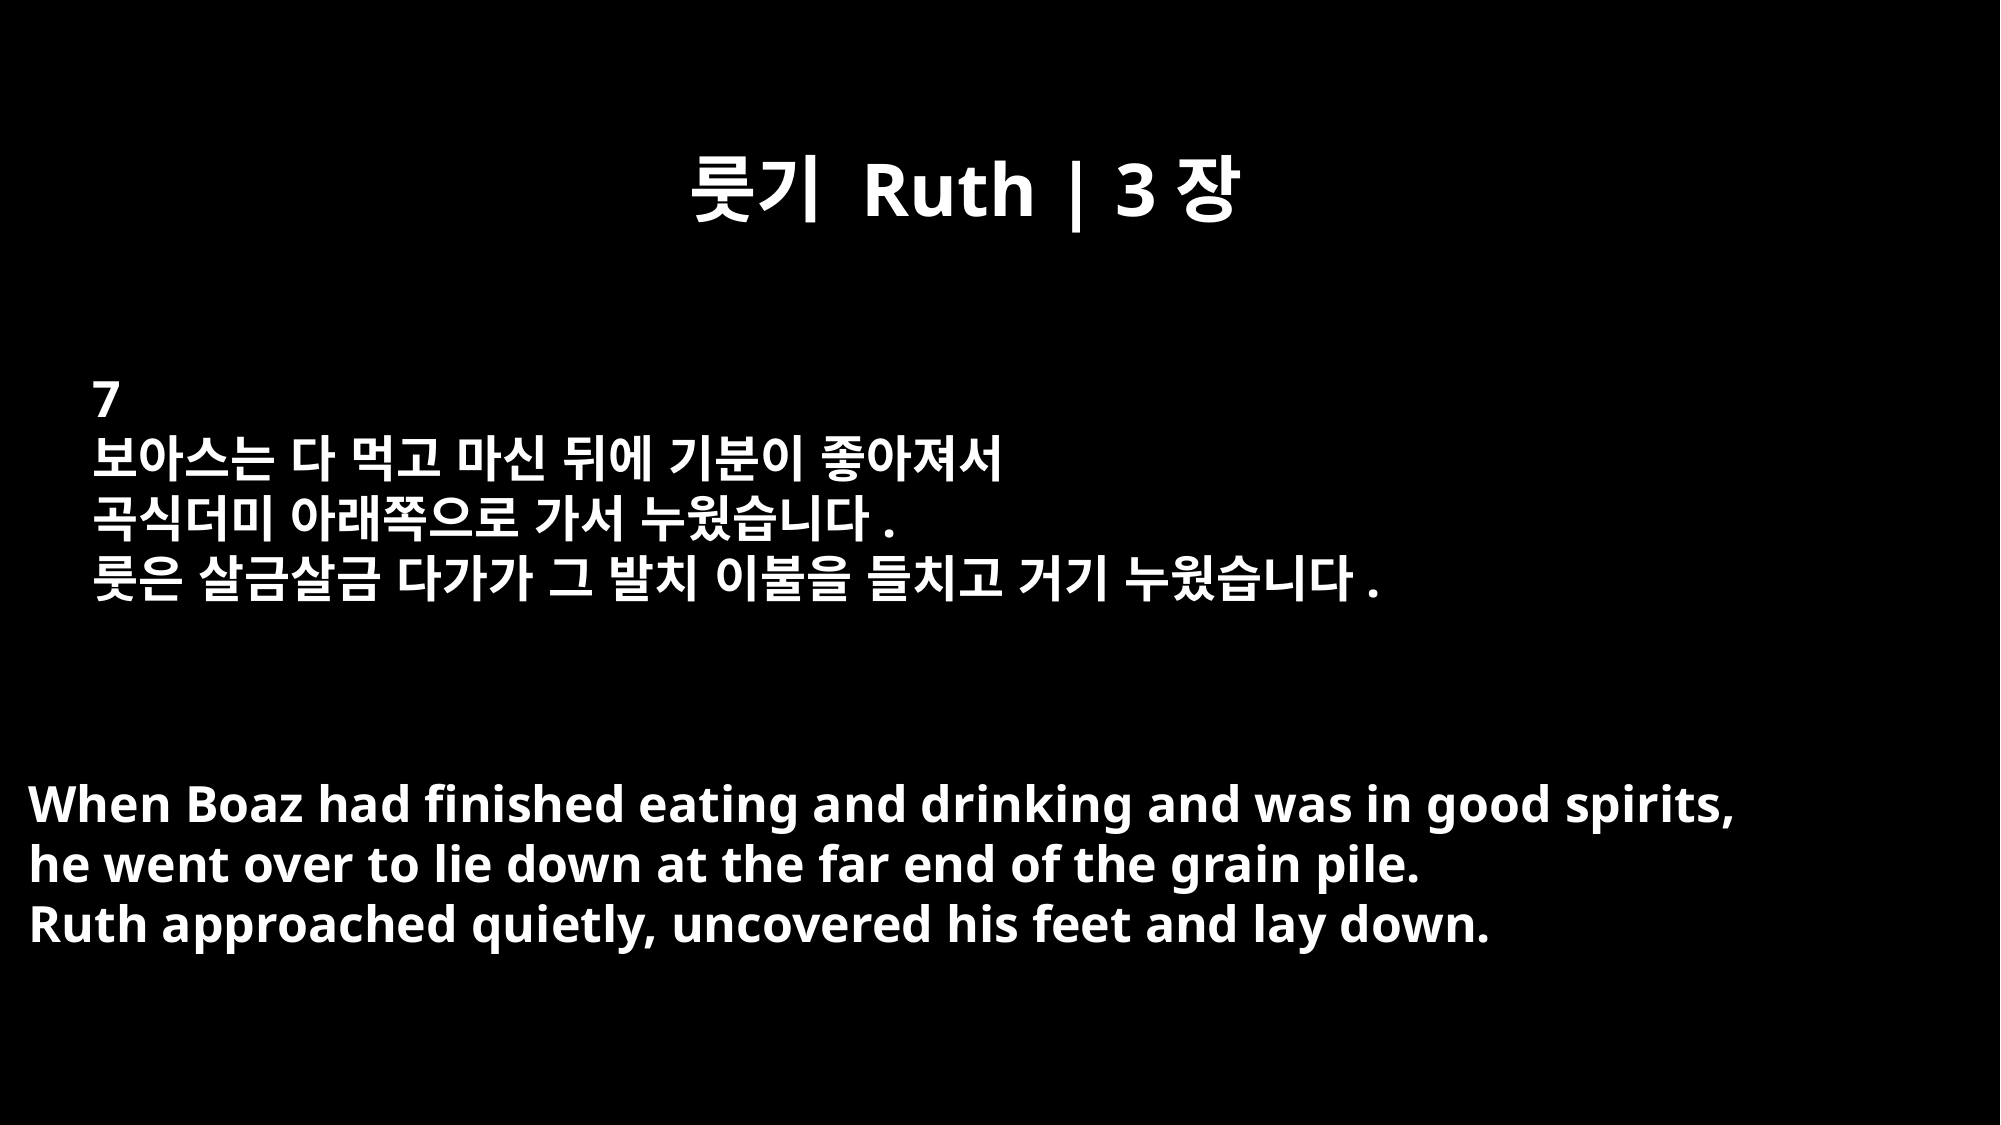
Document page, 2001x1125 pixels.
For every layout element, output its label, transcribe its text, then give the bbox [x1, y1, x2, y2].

text_box 7 보아스는 다 먹고 마신 뒤에 기분이 좋아져서 곡식더미 아래쪽으로 가서 누웠습니다. 룻은 살금살금 다가가 그 발치 이불을 들치고 거기 누웠습니다. [78, 359, 1397, 615]
text_box When Boaz had finished eating and drinking and was in good spirits, he went over to lie down at the far end of the grain pile. Ruth approached quietly, uncovered his feet and lay down. [13, 764, 1751, 960]
text_box 룻기 Ruth | 3장 [674, 136, 1258, 239]
